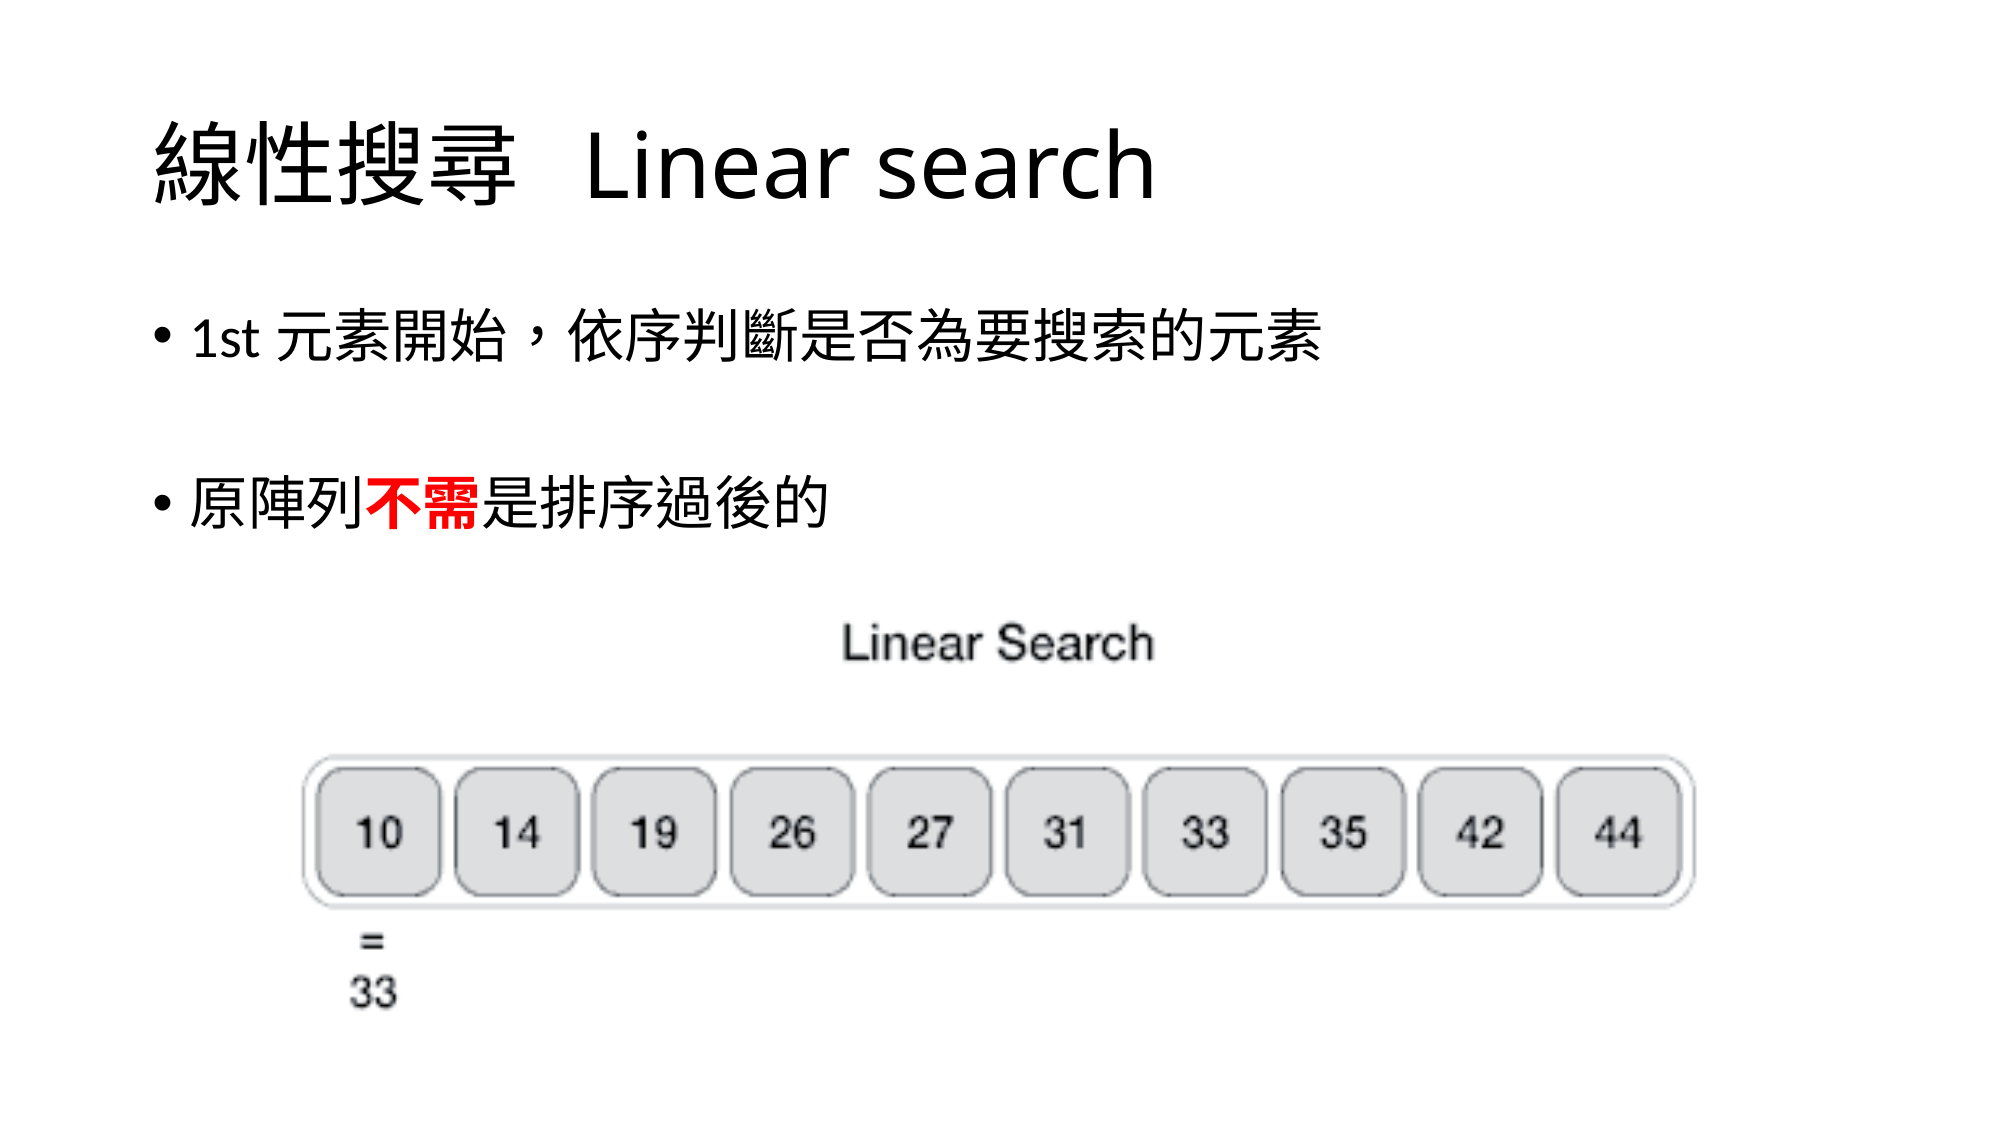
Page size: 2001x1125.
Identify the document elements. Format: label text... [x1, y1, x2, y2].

list 1st元素開始，依序判斷是否為要搜索的元素 原陣列不需是排序過後的 [137, 299, 1863, 1014]
picture [290, 541, 1710, 1125]
title 線性搜尋 Linear search [137, 59, 1863, 278]
